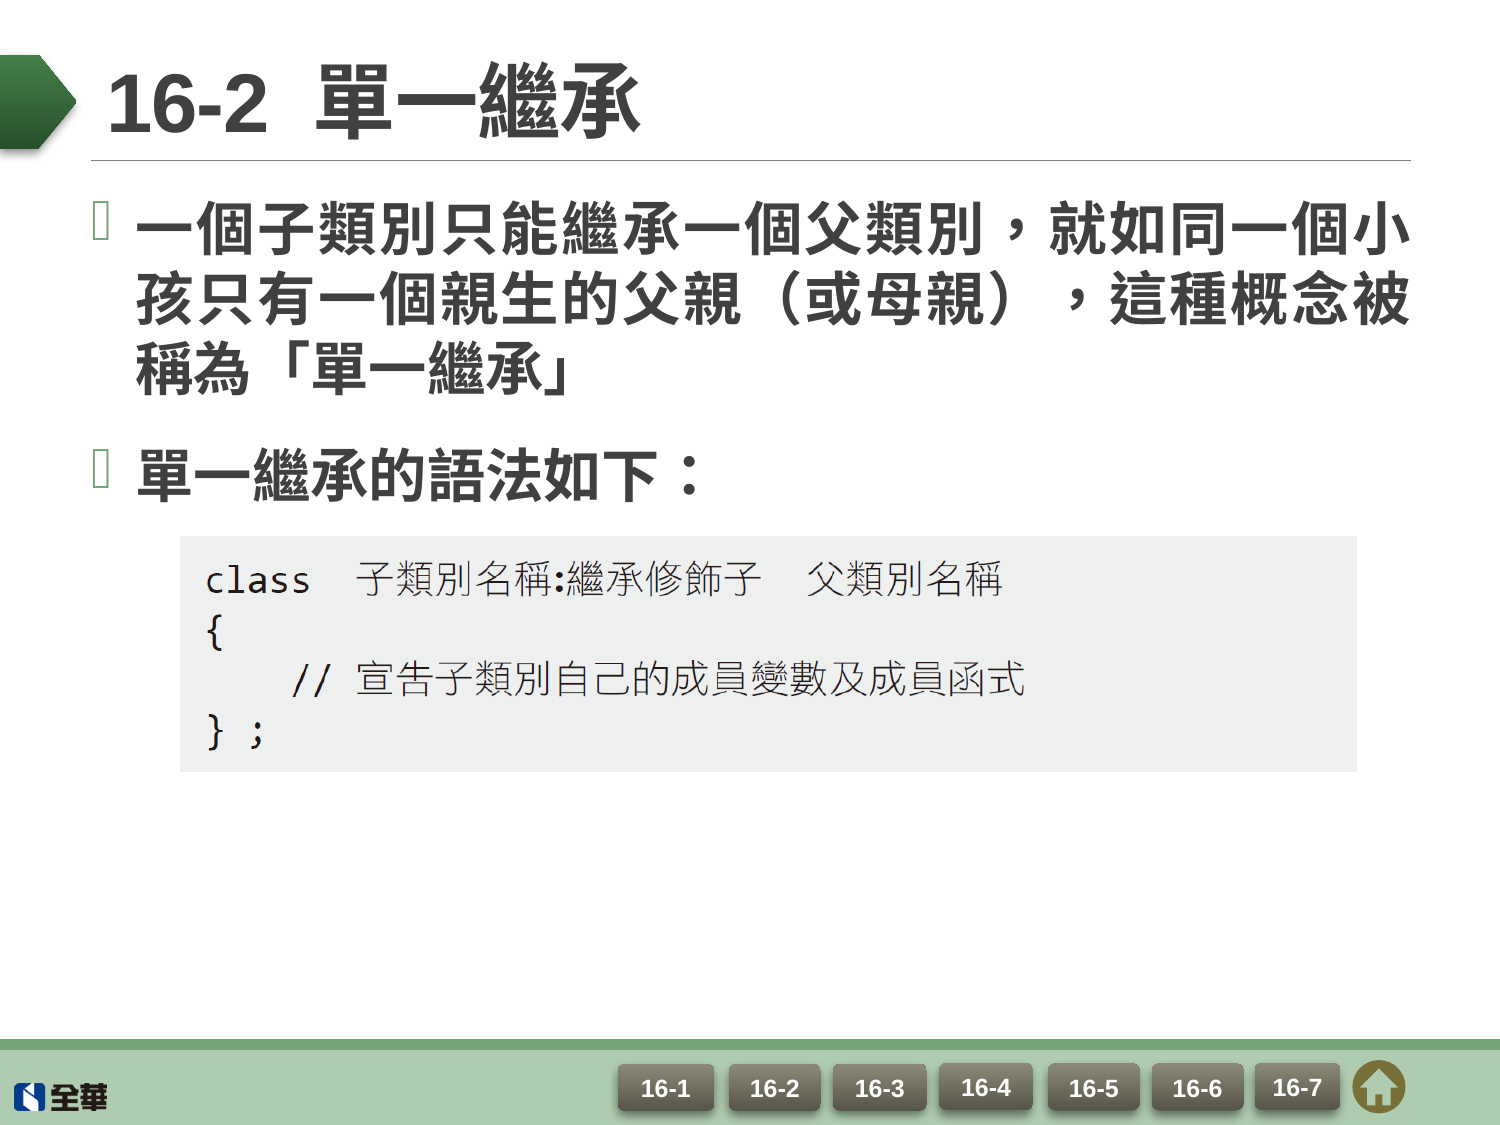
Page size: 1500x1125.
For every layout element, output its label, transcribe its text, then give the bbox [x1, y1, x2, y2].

picture [14, 1083, 107, 1111]
picture [170, 526, 1369, 780]
list 一個子類別只能繼承一個父類別，就如同一個小孩只有一個親生的父親（或母親），這種概念被稱為「單一繼承」 單一繼承的語法如下： [91, 184, 1412, 1000]
title 16-2 單一繼承 [91, 30, 1412, 157]
